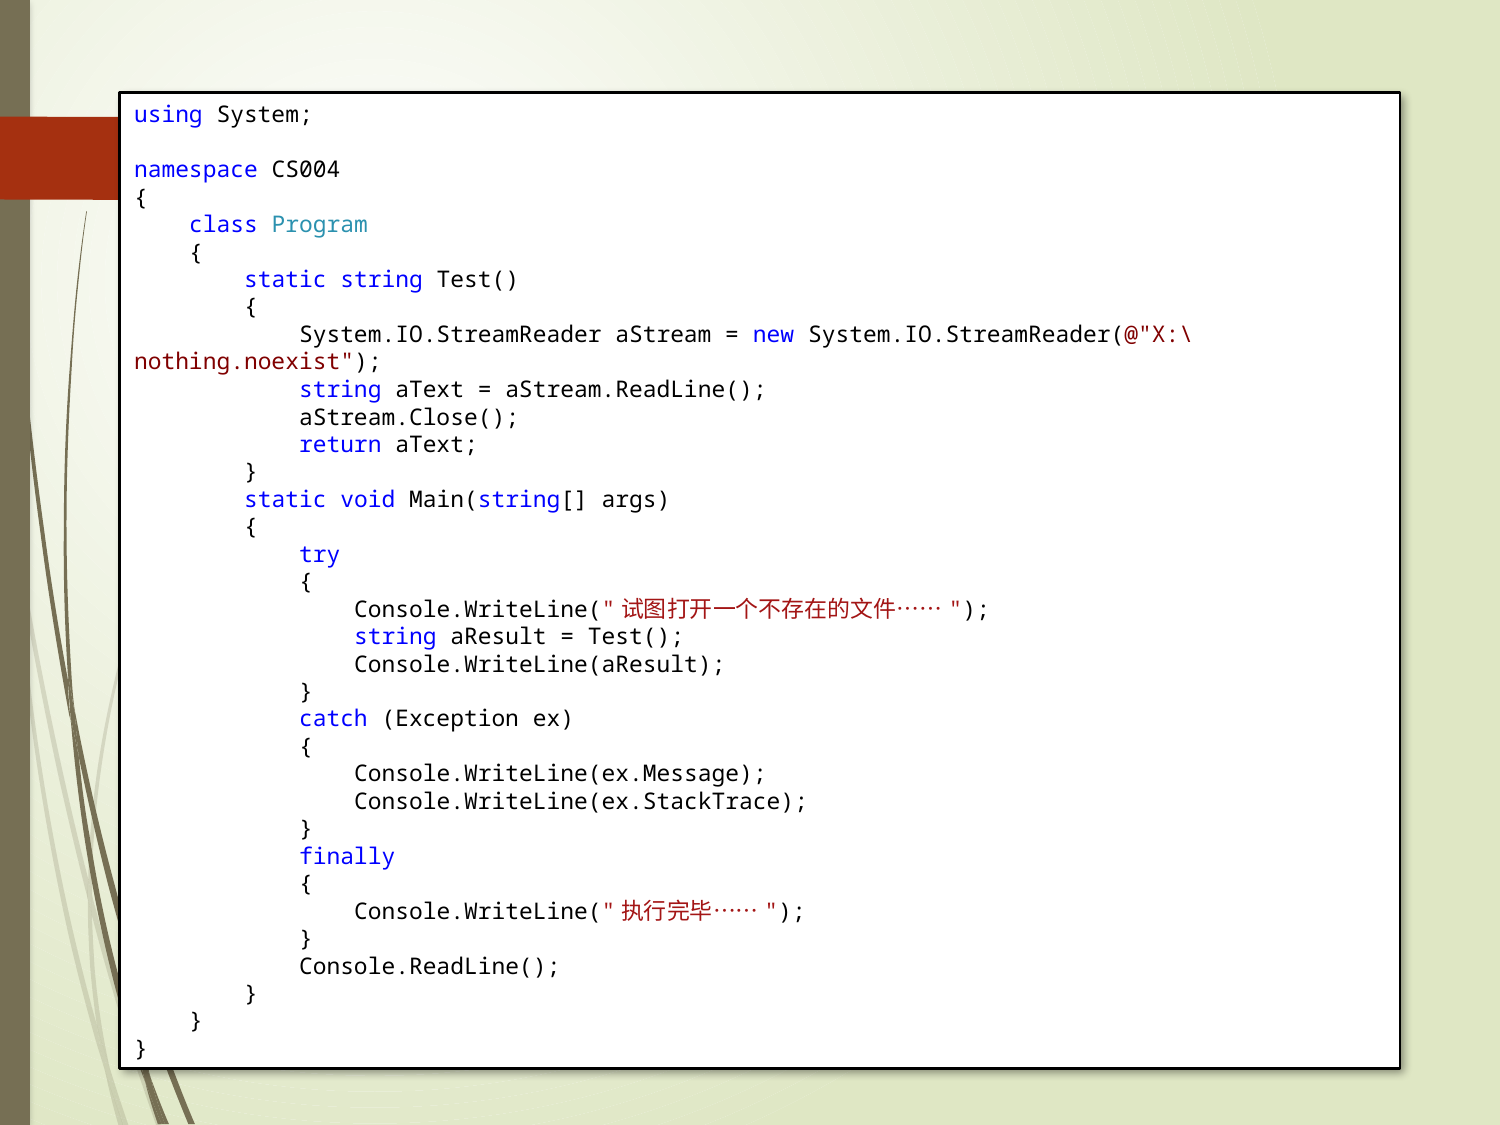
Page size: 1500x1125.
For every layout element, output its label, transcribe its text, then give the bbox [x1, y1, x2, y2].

text_box using System; namespace CS004 { class Program { static string Test() { System.IO.StreamReader aStream = new System.IO.StreamReader(@"X:\nothing.noexist"); string aText = aStream.ReadLine(); aStream.Close(); return aText; } static void Main(string[] args) { try { Console.WriteLine("试图打开一个不存在的文件……"); string aResult = Test(); Console.WriteLine(aResult); } catch (Exception ex) { Console.WriteLine(ex.Message); Console.WriteLine(ex.StackTrace); } finally { Console.WriteLine("执行完毕……"); } Console.ReadLine(); } } } [118, 91, 1401, 1070]
